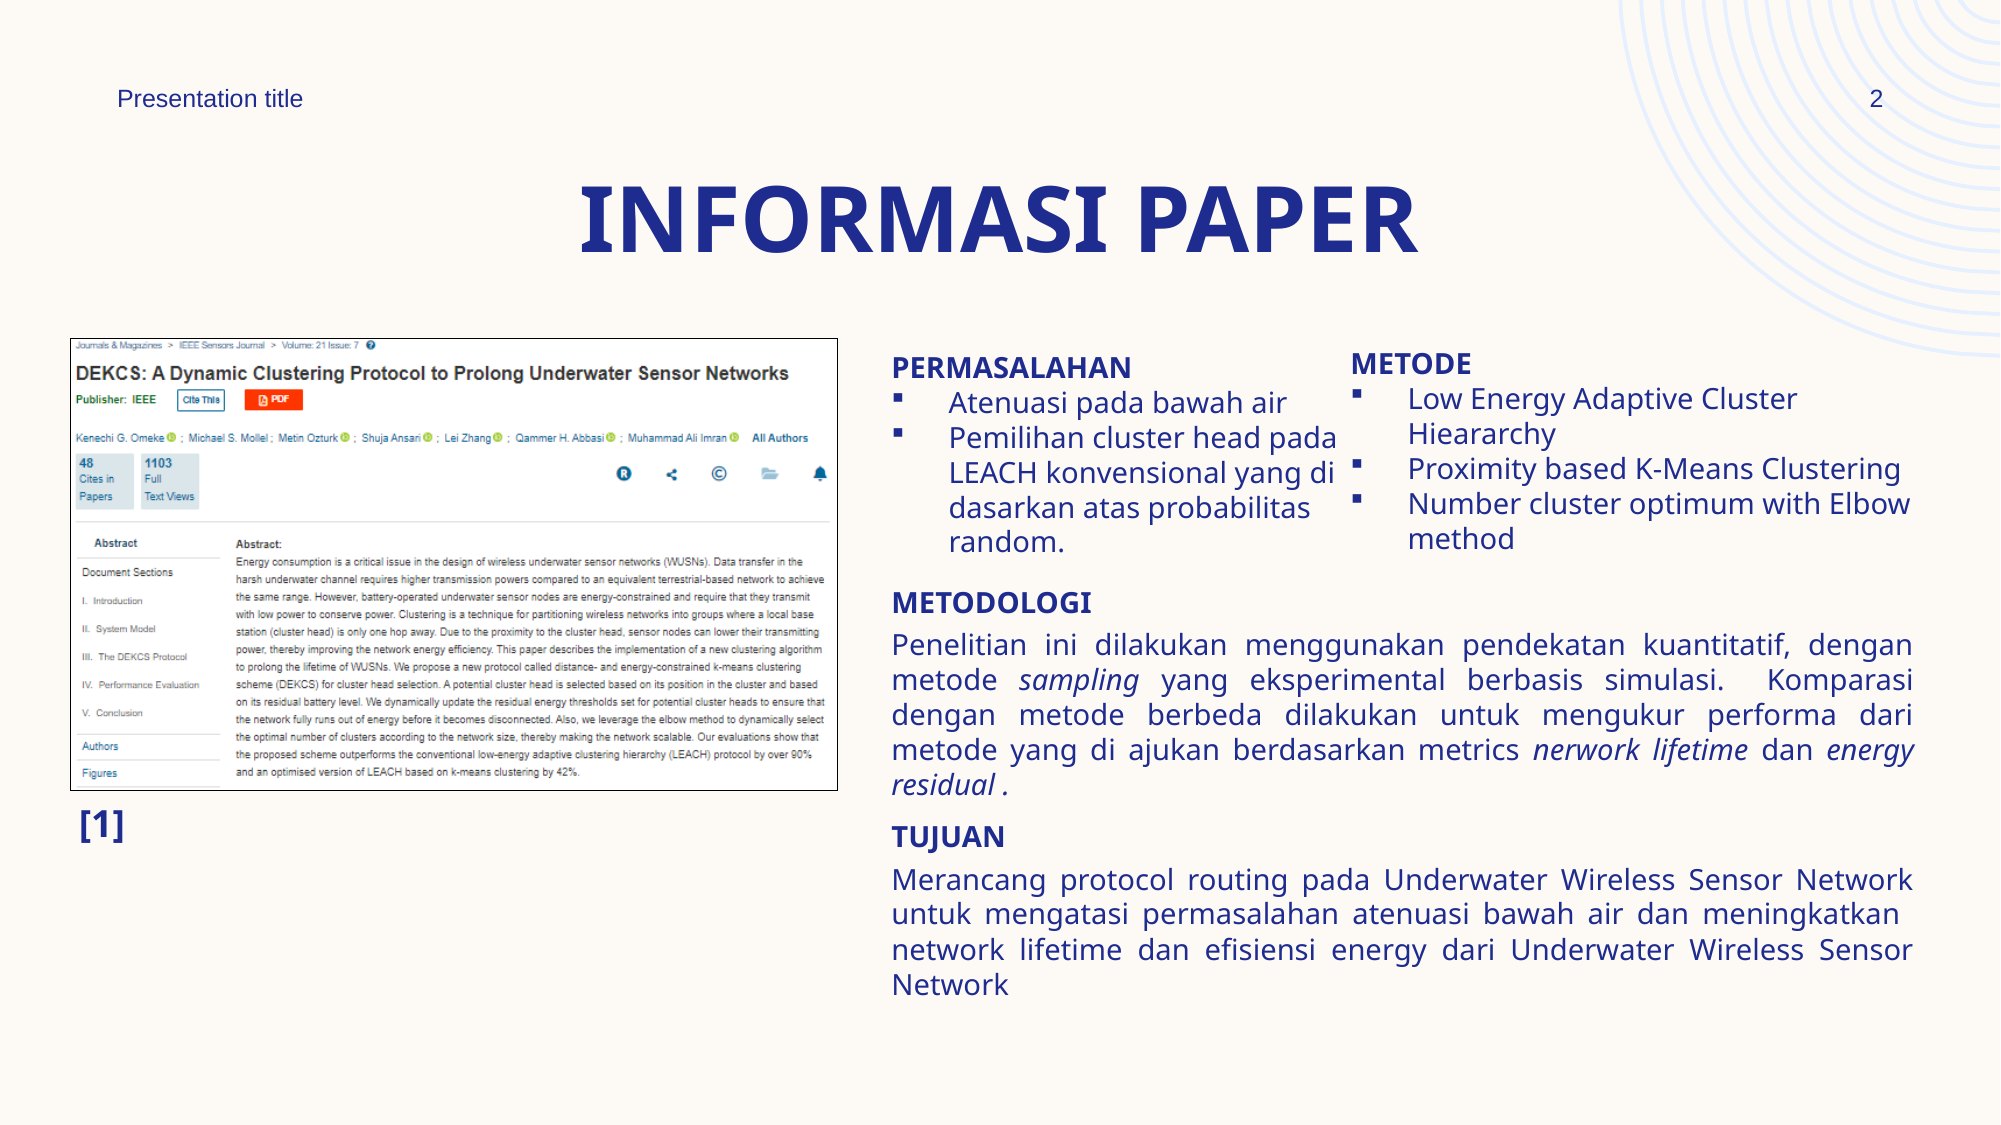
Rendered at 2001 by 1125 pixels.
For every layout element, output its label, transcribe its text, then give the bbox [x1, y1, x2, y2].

picture [70, 338, 839, 791]
text_box METODE Low Energy Adaptive Cluster Hieararchy Proximity based K-Means Clustering Number cluster optimum with Elbow method [1335, 338, 1930, 576]
title Informasi paper [124, 152, 1875, 279]
text_box [1] [31, 792, 173, 844]
text_box PERMASALAHAN Atenuasi pada bawah air Pemilihan cluster head pada LEACH konvensional yang di dasarkan atas probabilitas random. [876, 341, 1360, 576]
text_box TUJUAN Merancang protocol routing pada Underwater Wireless Sensor Network untuk mengatasi permasalahan atenuasi bawah air dan meningkatkan network lifetime dan efisiensi energy dari Underwater Wireless Sensor Network [876, 810, 1930, 966]
footer Presentation title [101, 75, 627, 120]
slide_number 2 [1795, 75, 1958, 120]
text_box METODOLOGI Penelitian ini dilakukan menggunakan pendekatan kuantitatif, dengan metode sampling yang eksperimental berbasis simulasi. Komparasi dengan metode berbeda dilakukan untuk mengukur performa dari metode yang di ajukan berdasarkan metrics nerwork lifetime dan energy residual . [876, 576, 1930, 732]
